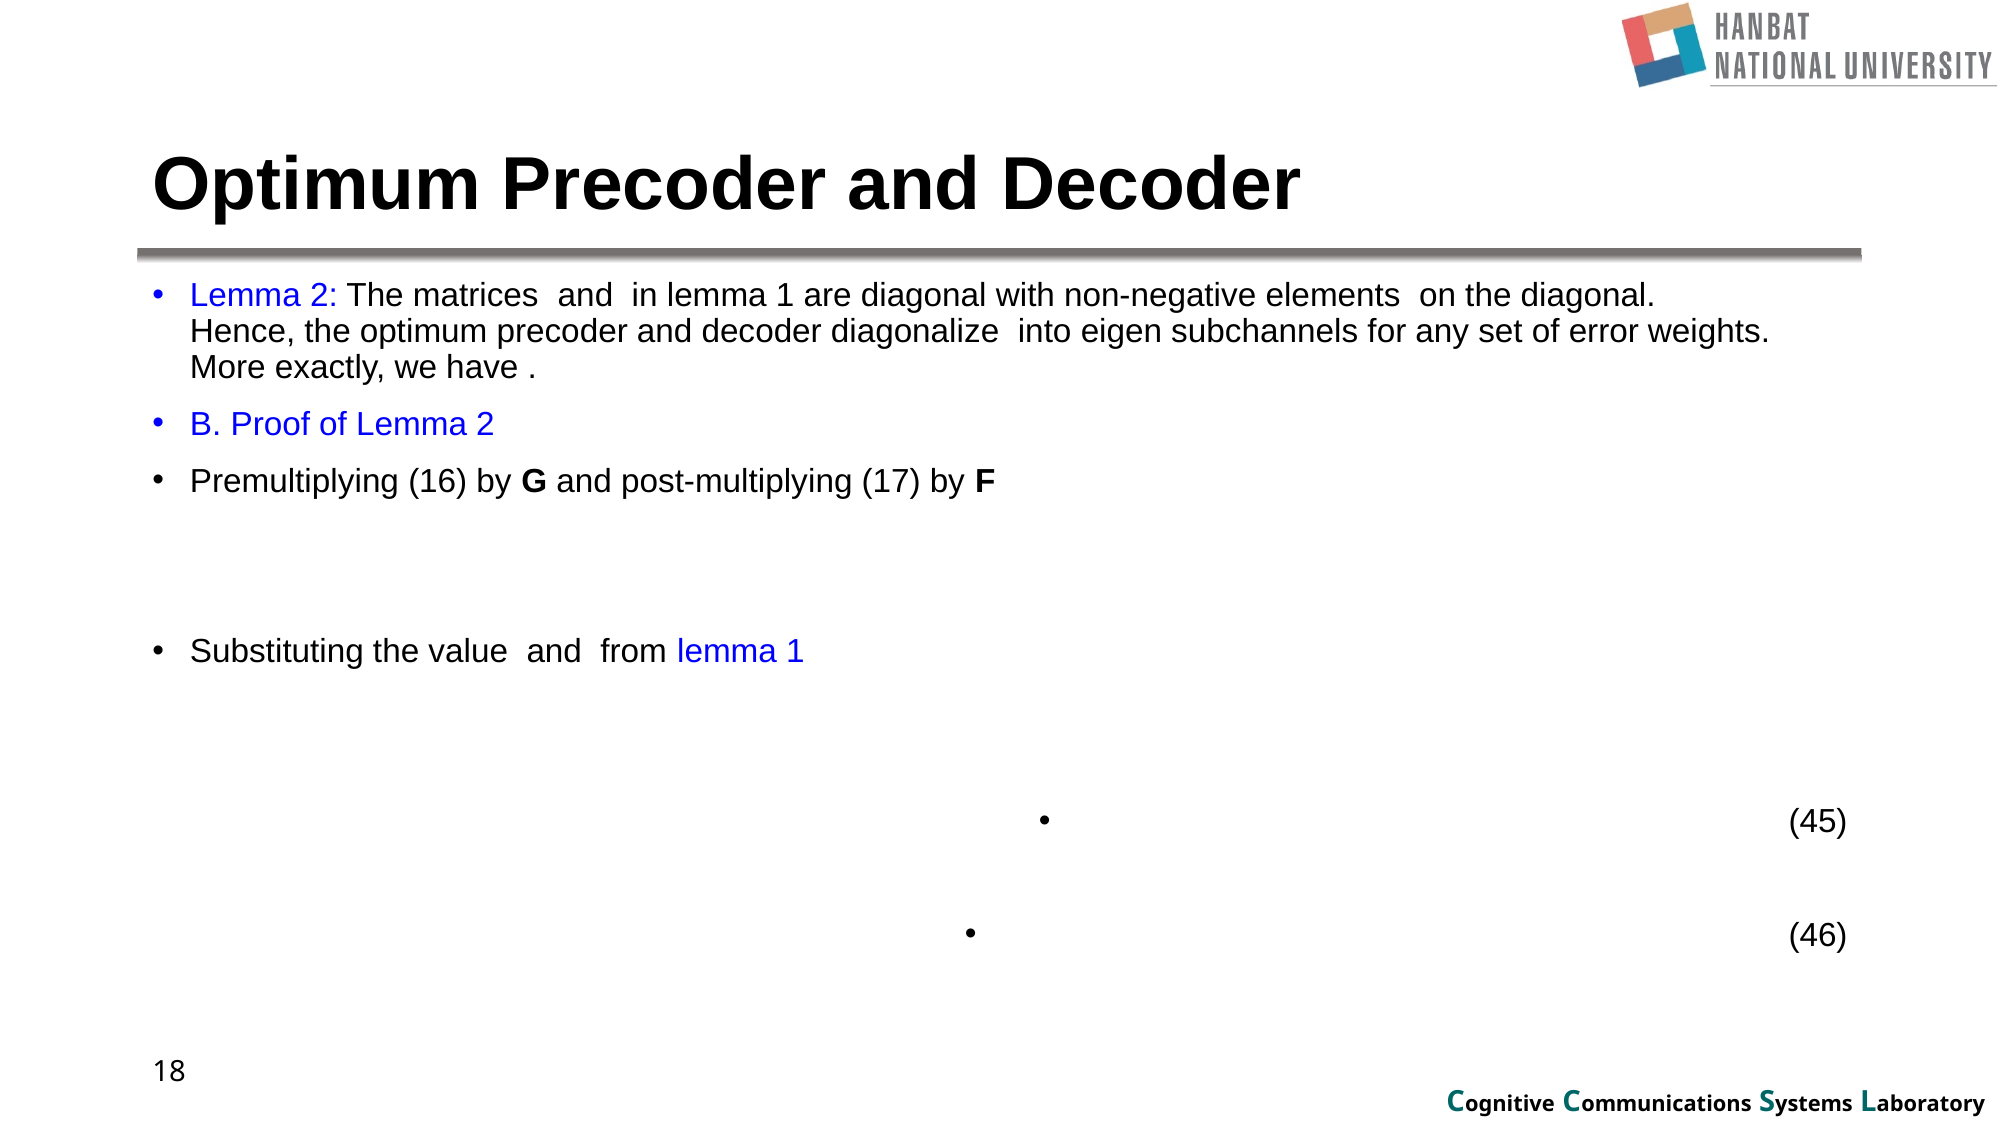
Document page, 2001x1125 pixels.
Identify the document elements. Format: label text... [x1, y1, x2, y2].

picture [1621, 2, 1998, 90]
slide_number 18 [137, 1042, 357, 1103]
title Optimum Precoder and Decoder [137, 129, 1863, 242]
